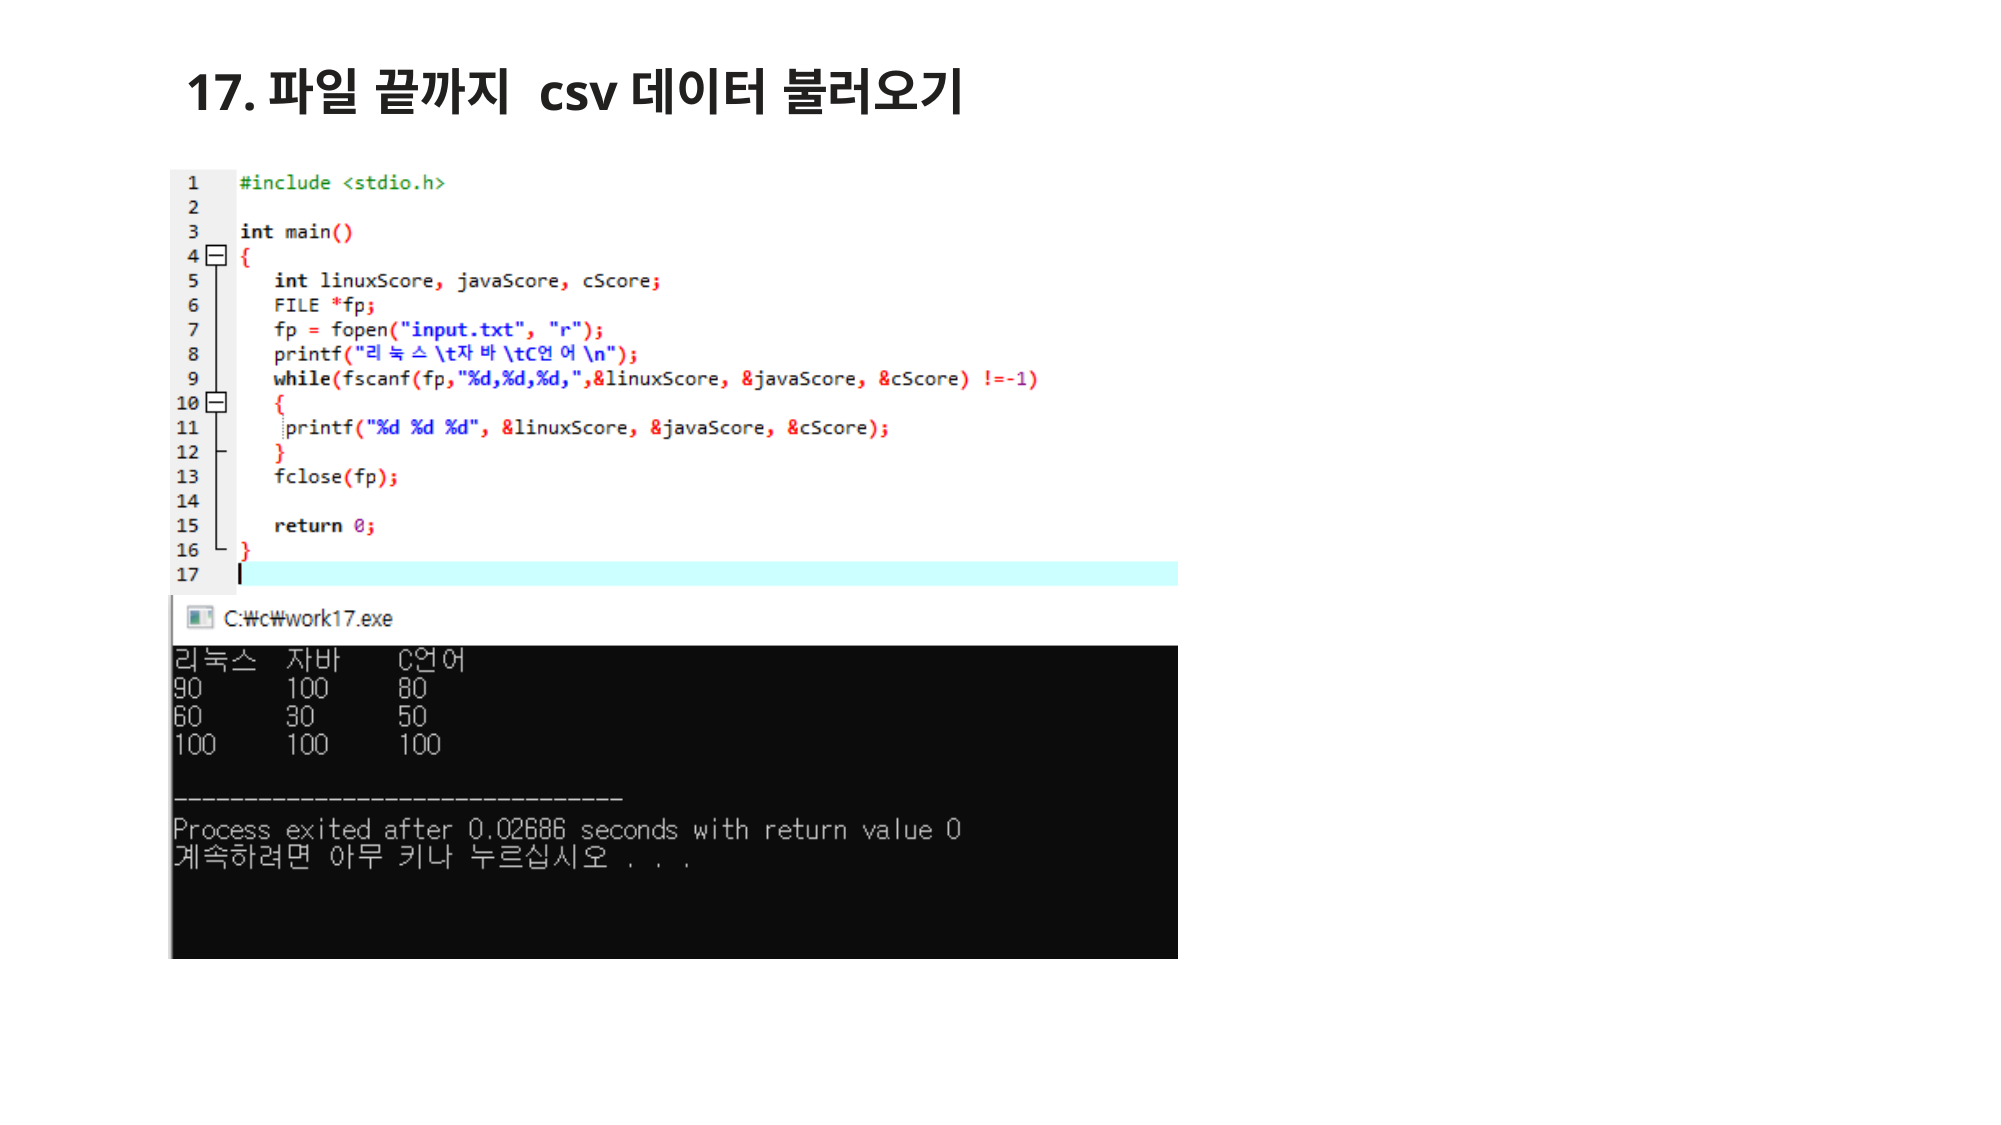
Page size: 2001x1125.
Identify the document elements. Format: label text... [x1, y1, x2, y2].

picture [168, 165, 1178, 959]
text_box 17.파일 끝까지 csv데이터 불러오기 [170, 52, 1689, 183]
